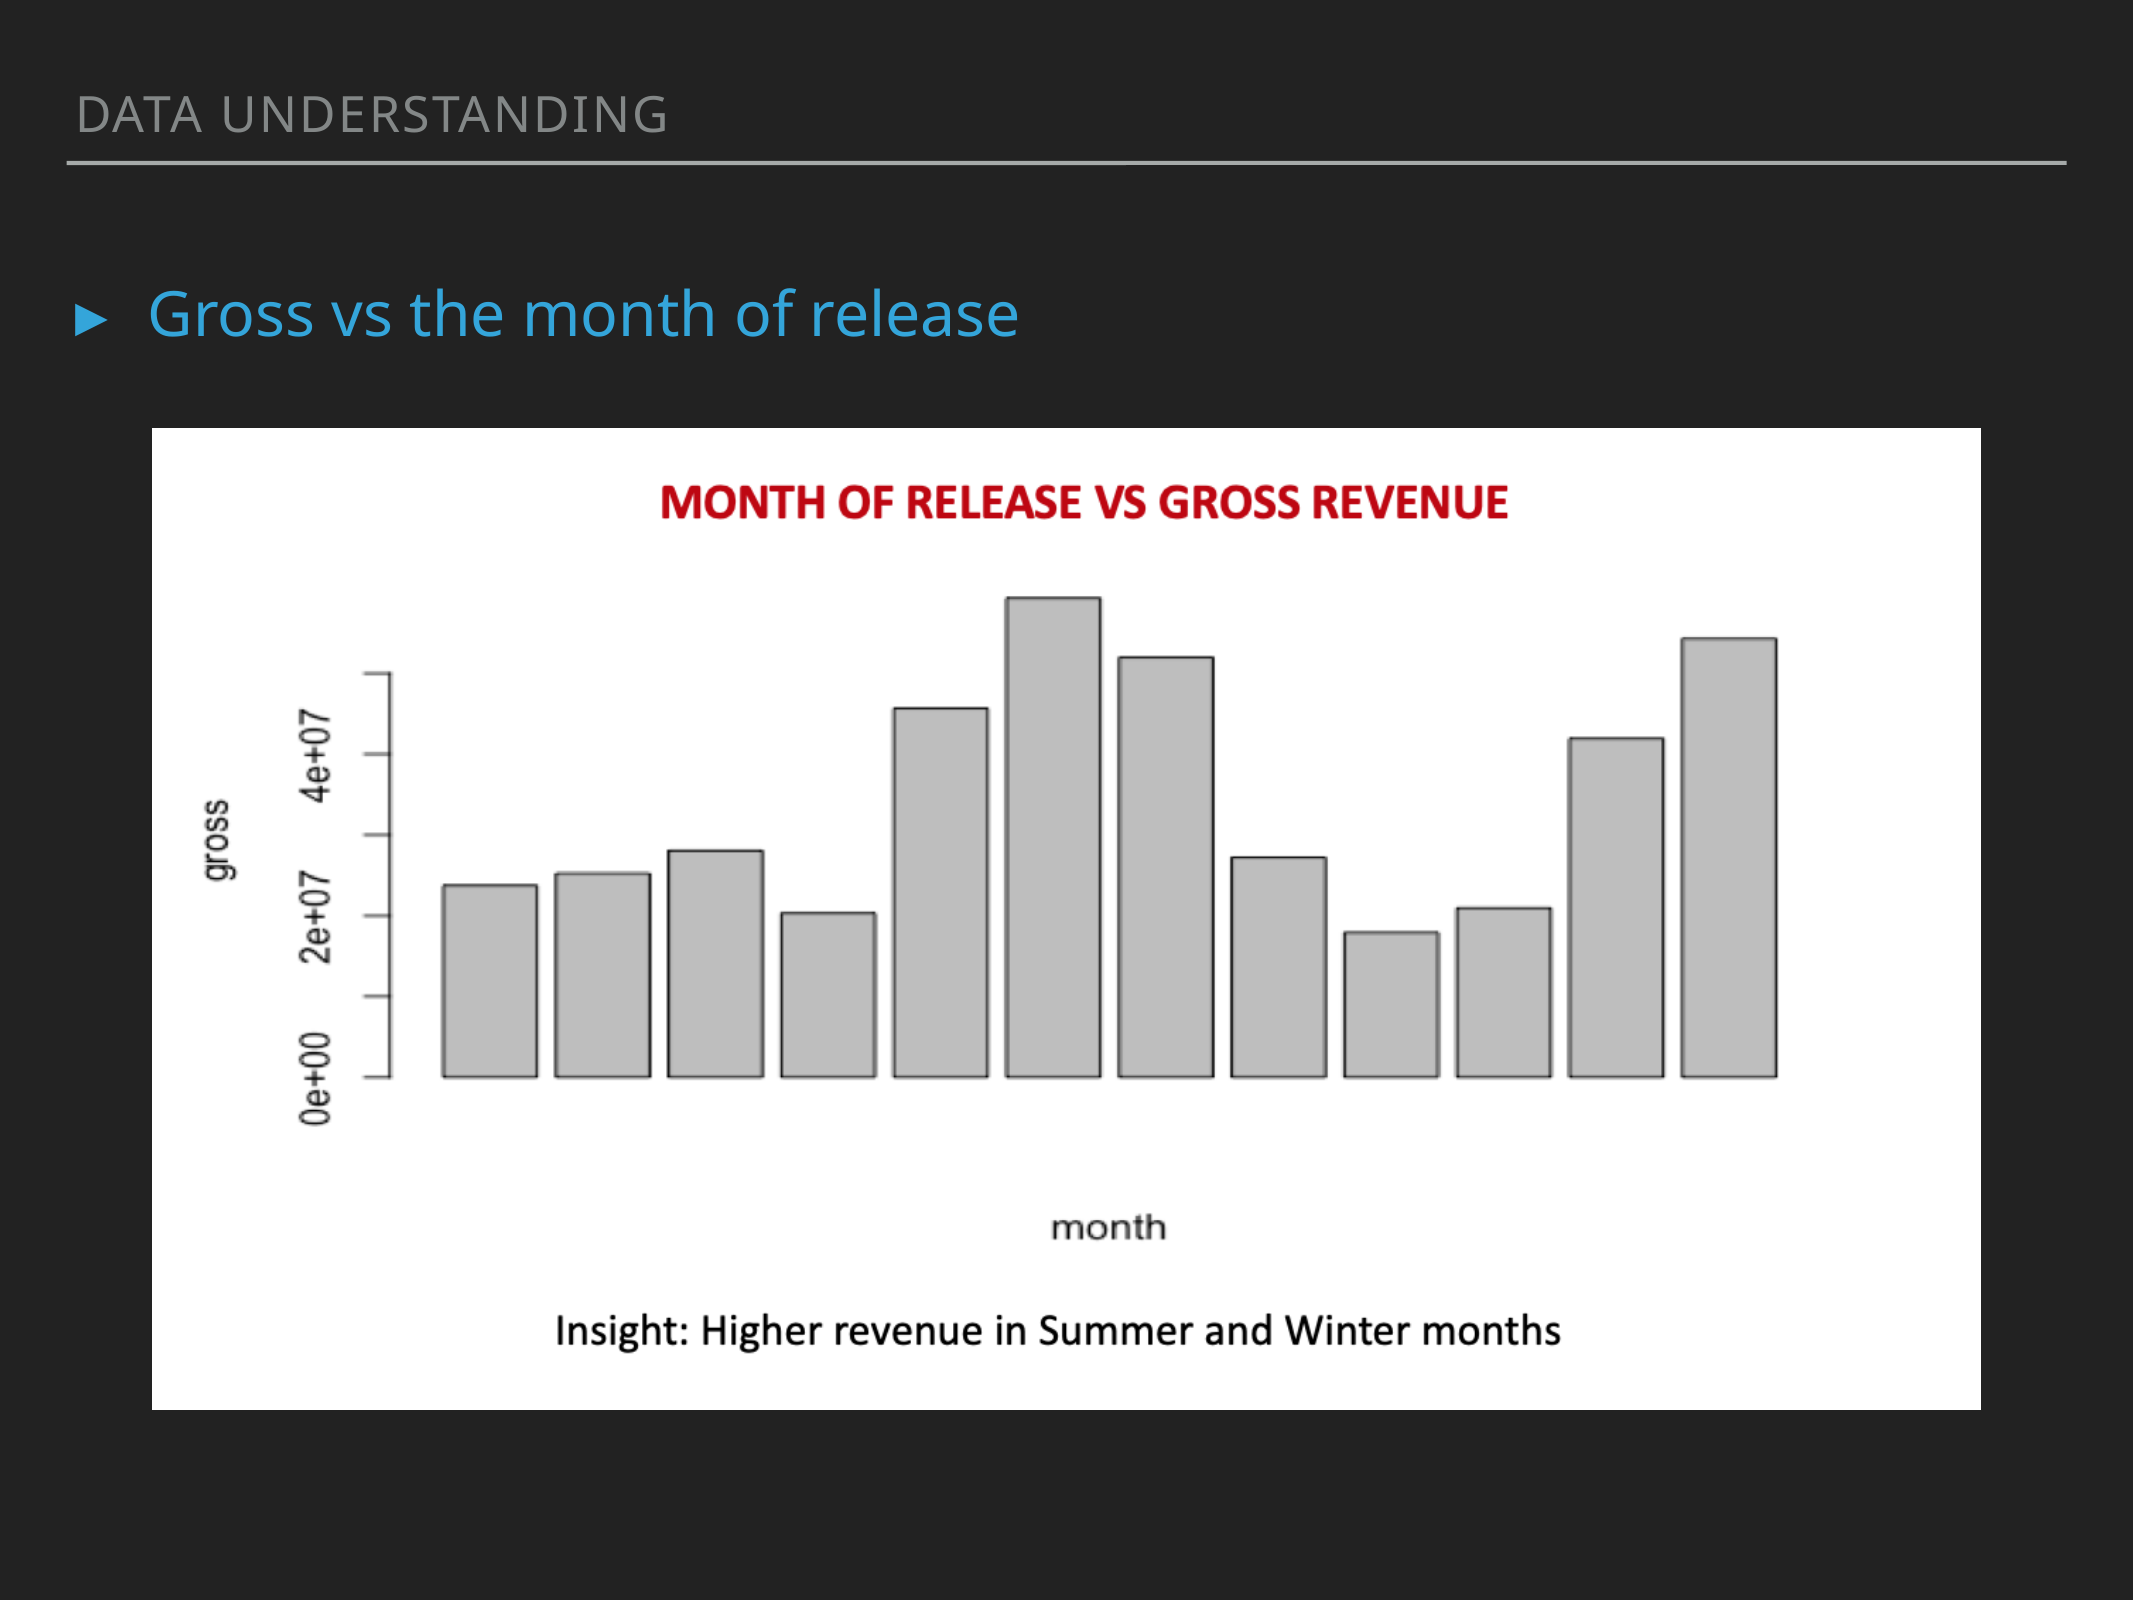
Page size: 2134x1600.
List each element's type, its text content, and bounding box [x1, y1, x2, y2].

list Gross vs the month of release [66, 265, 2068, 1453]
list Data understanding [66, 74, 1901, 151]
picture [152, 428, 1982, 1410]
